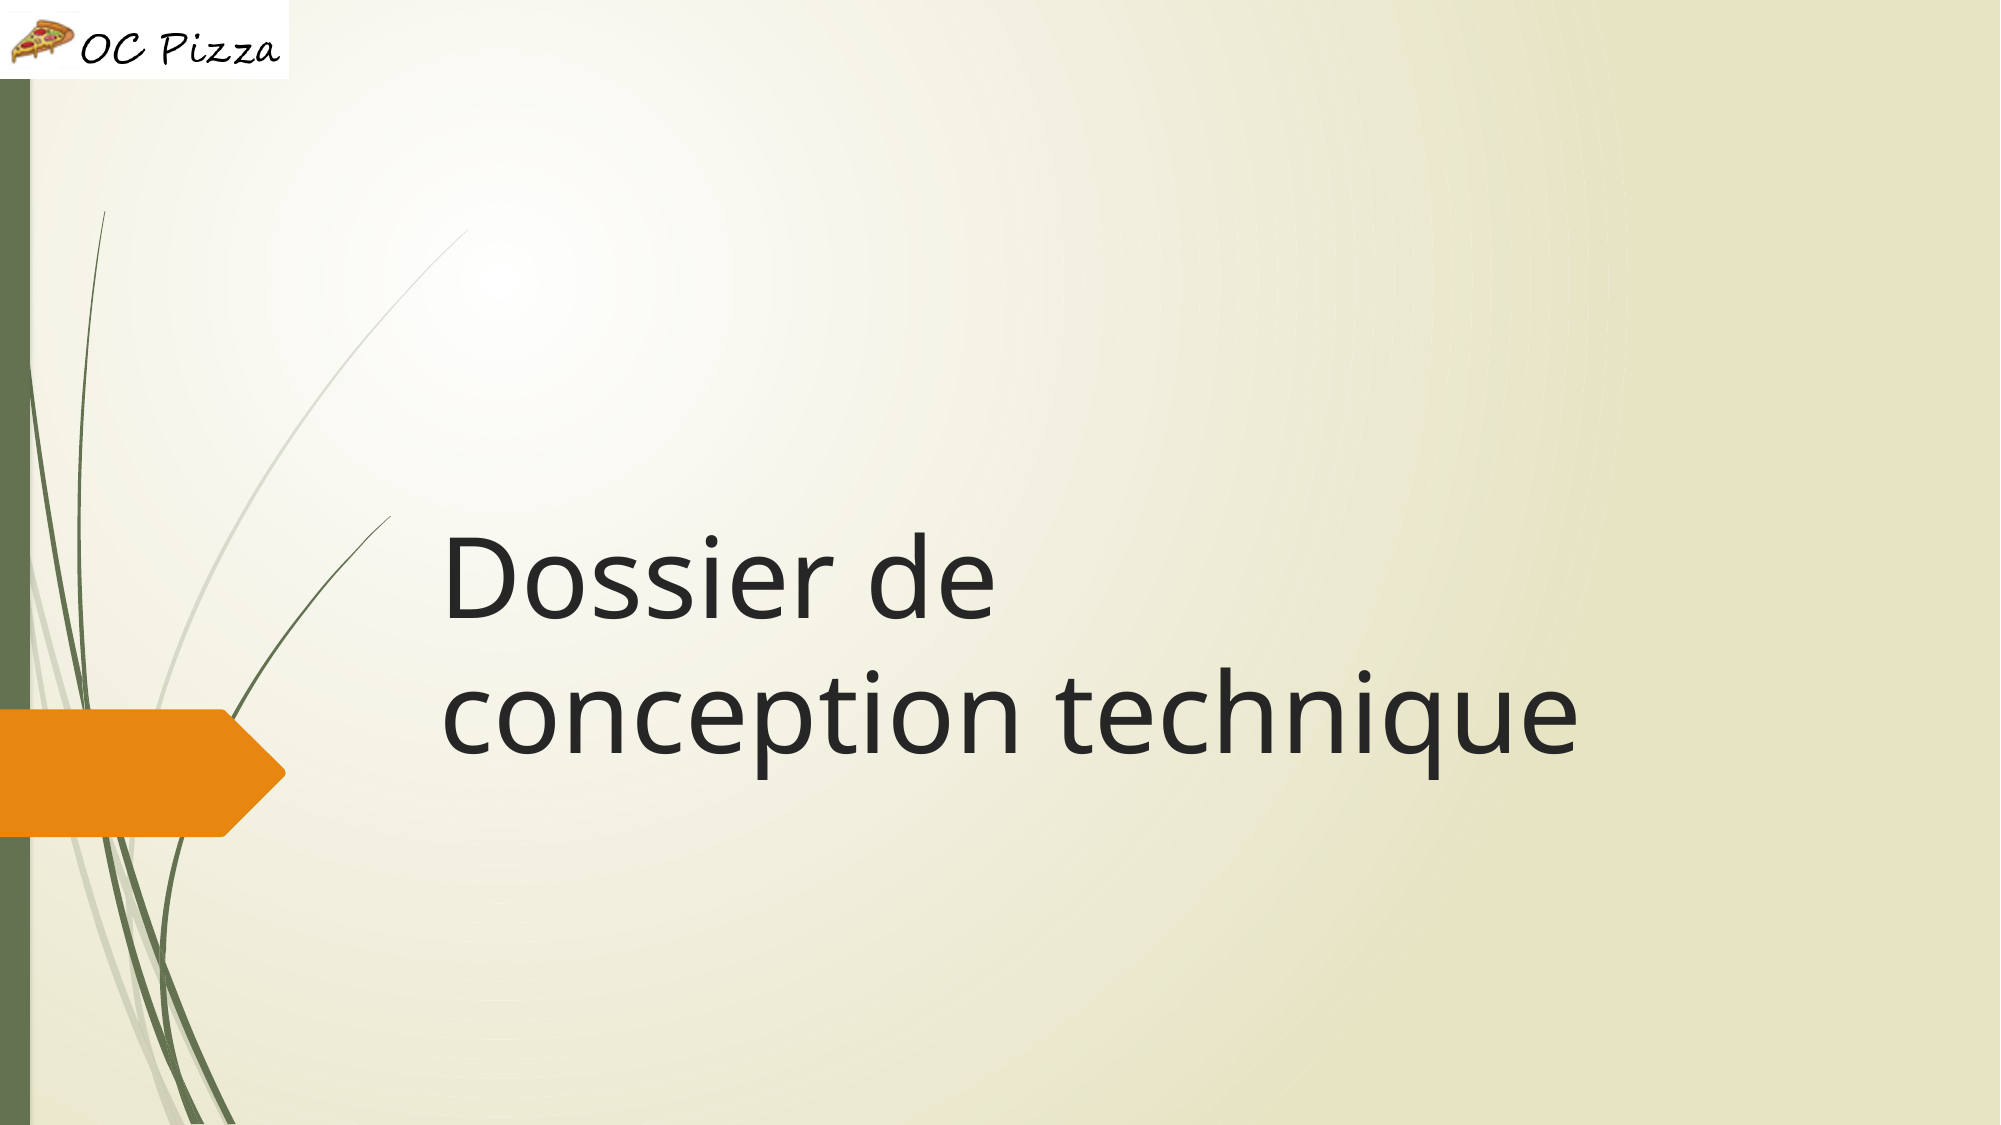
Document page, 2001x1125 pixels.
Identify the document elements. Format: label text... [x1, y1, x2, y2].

picture [0, 0, 289, 80]
title Dossier de conception technique [424, 412, 1888, 784]
